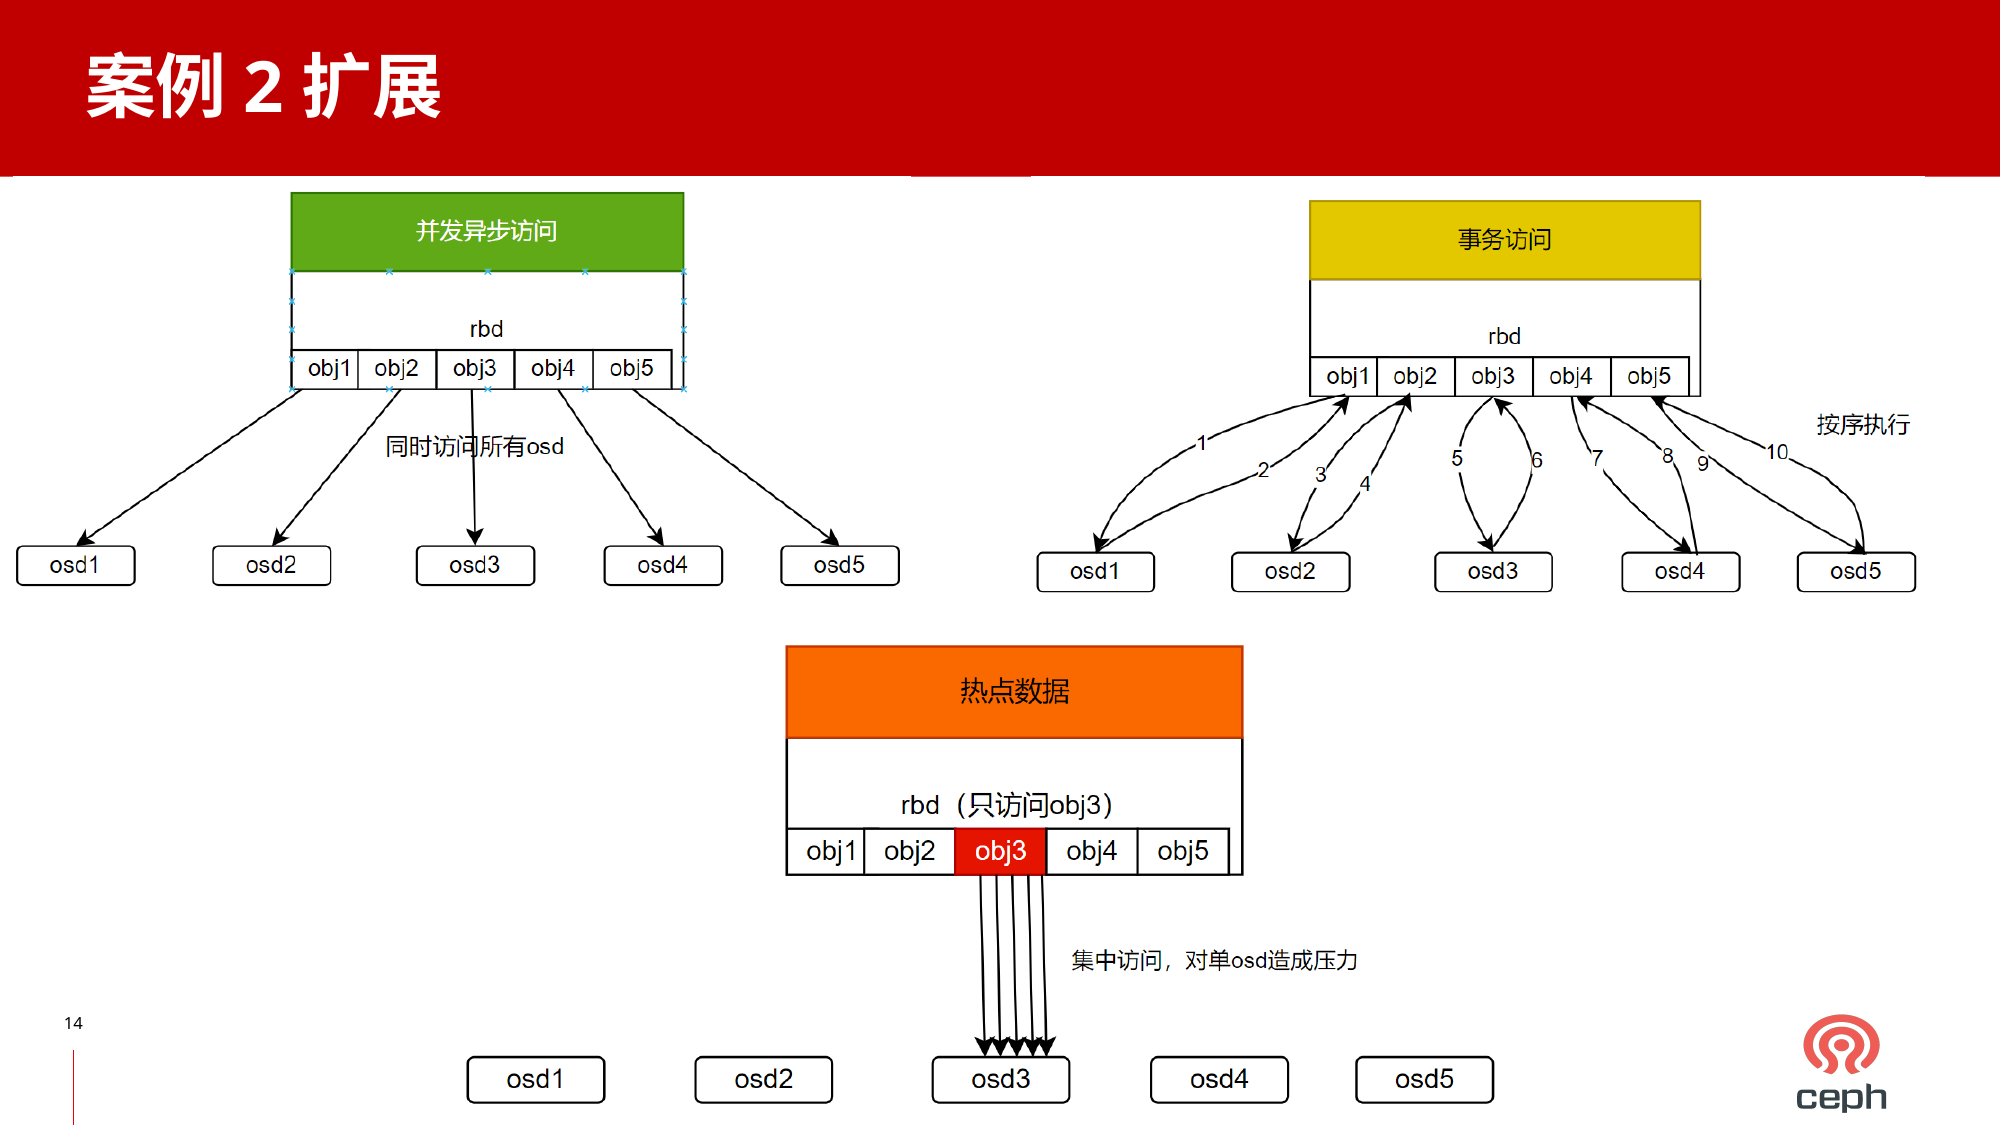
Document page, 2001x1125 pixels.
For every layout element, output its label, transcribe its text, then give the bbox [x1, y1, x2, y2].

slide_number ‹#› [13, 1012, 134, 1036]
picture [459, 627, 1505, 1116]
text_box [0, 0, 2000, 177]
text_box 案例2扩展 [75, 34, 1925, 135]
picture [13, 176, 911, 593]
picture [1691, 1012, 1992, 1115]
picture [1030, 176, 1926, 601]
